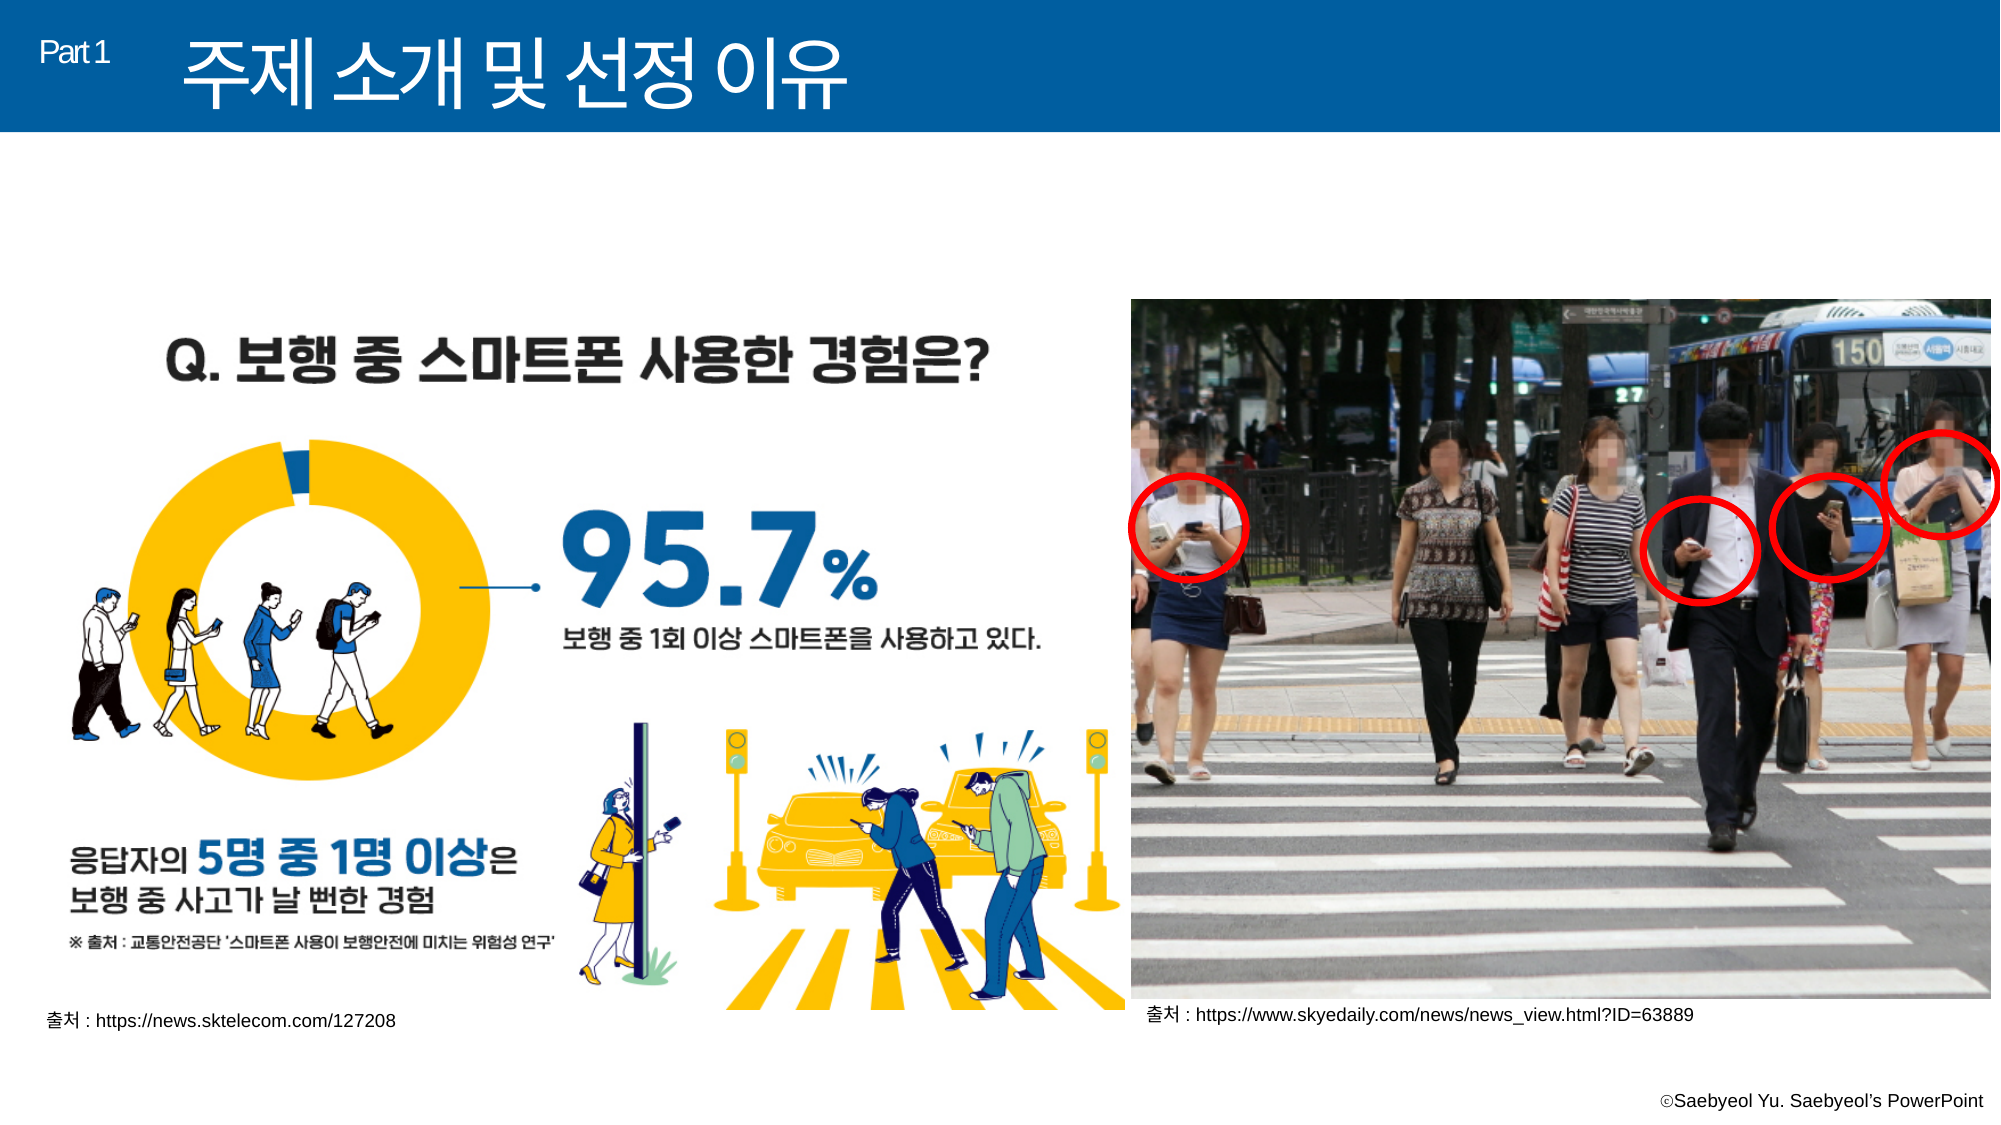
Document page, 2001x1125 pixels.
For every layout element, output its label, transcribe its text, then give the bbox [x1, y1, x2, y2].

text_box Part 1 [23, 22, 133, 78]
text_box [0, 0, 2000, 133]
text_box 주제 소개 및 선정 이유 [165, 16, 867, 127]
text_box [31, 281, 1125, 1034]
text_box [1131, 299, 2000, 1034]
